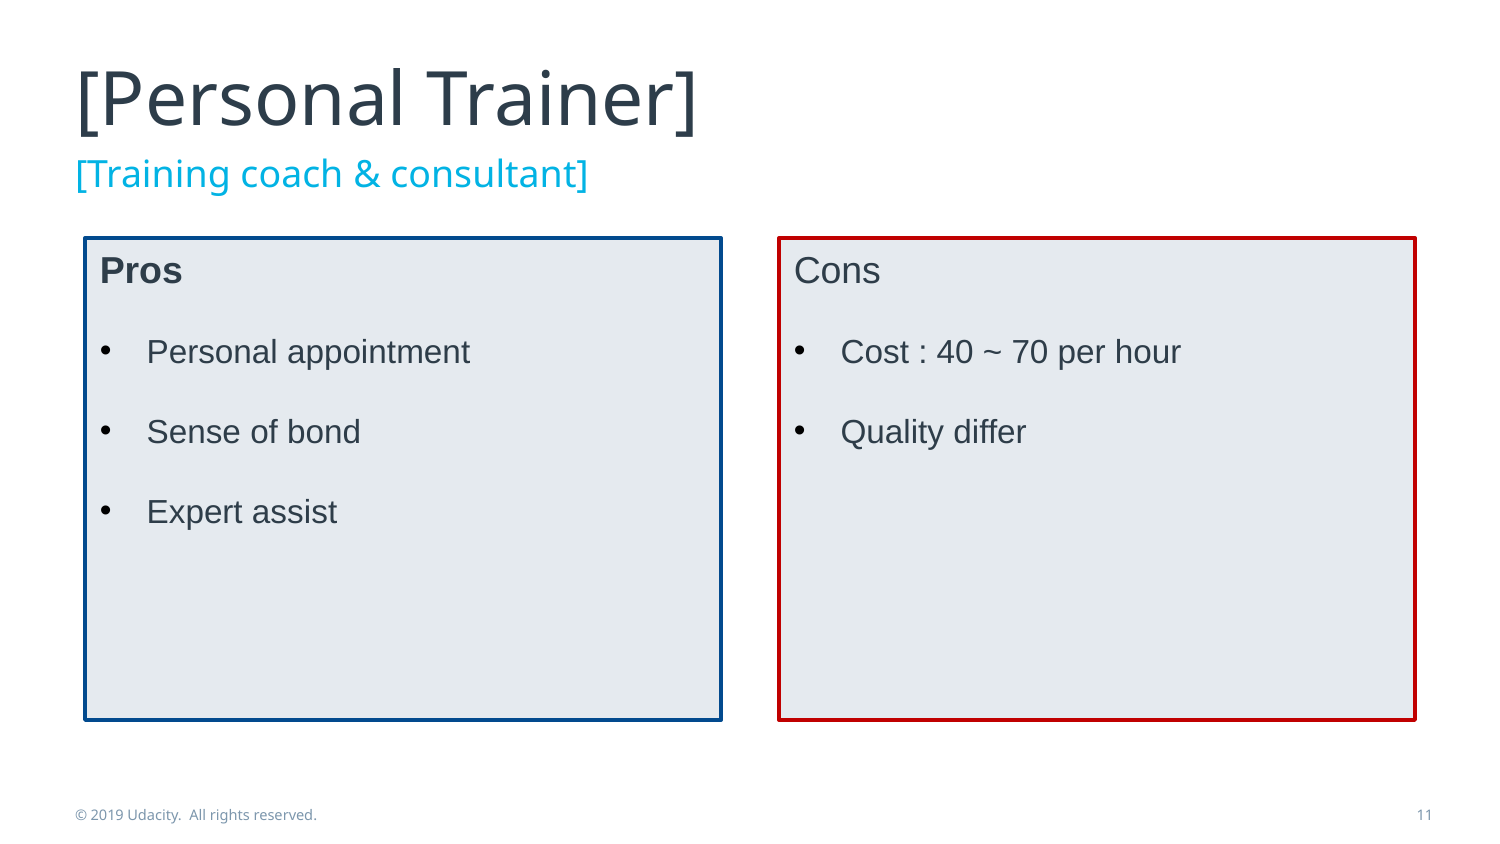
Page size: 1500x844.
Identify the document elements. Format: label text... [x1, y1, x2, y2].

text_box Pros Personal appointment Sense of bond Expert assist [83, 236, 723, 722]
list © 2019 Udacity. All rights reserved. [75, 806, 725, 826]
title [Personal Trainer] [75, 50, 1425, 148]
text_box Cons Cost : 40 ~ 70 per hour Quality differ [777, 236, 1417, 722]
slide_number 11 [1416, 806, 1434, 826]
list [Training coach & consultant] [75, 149, 1425, 201]
list [33, 225, 1425, 695]
